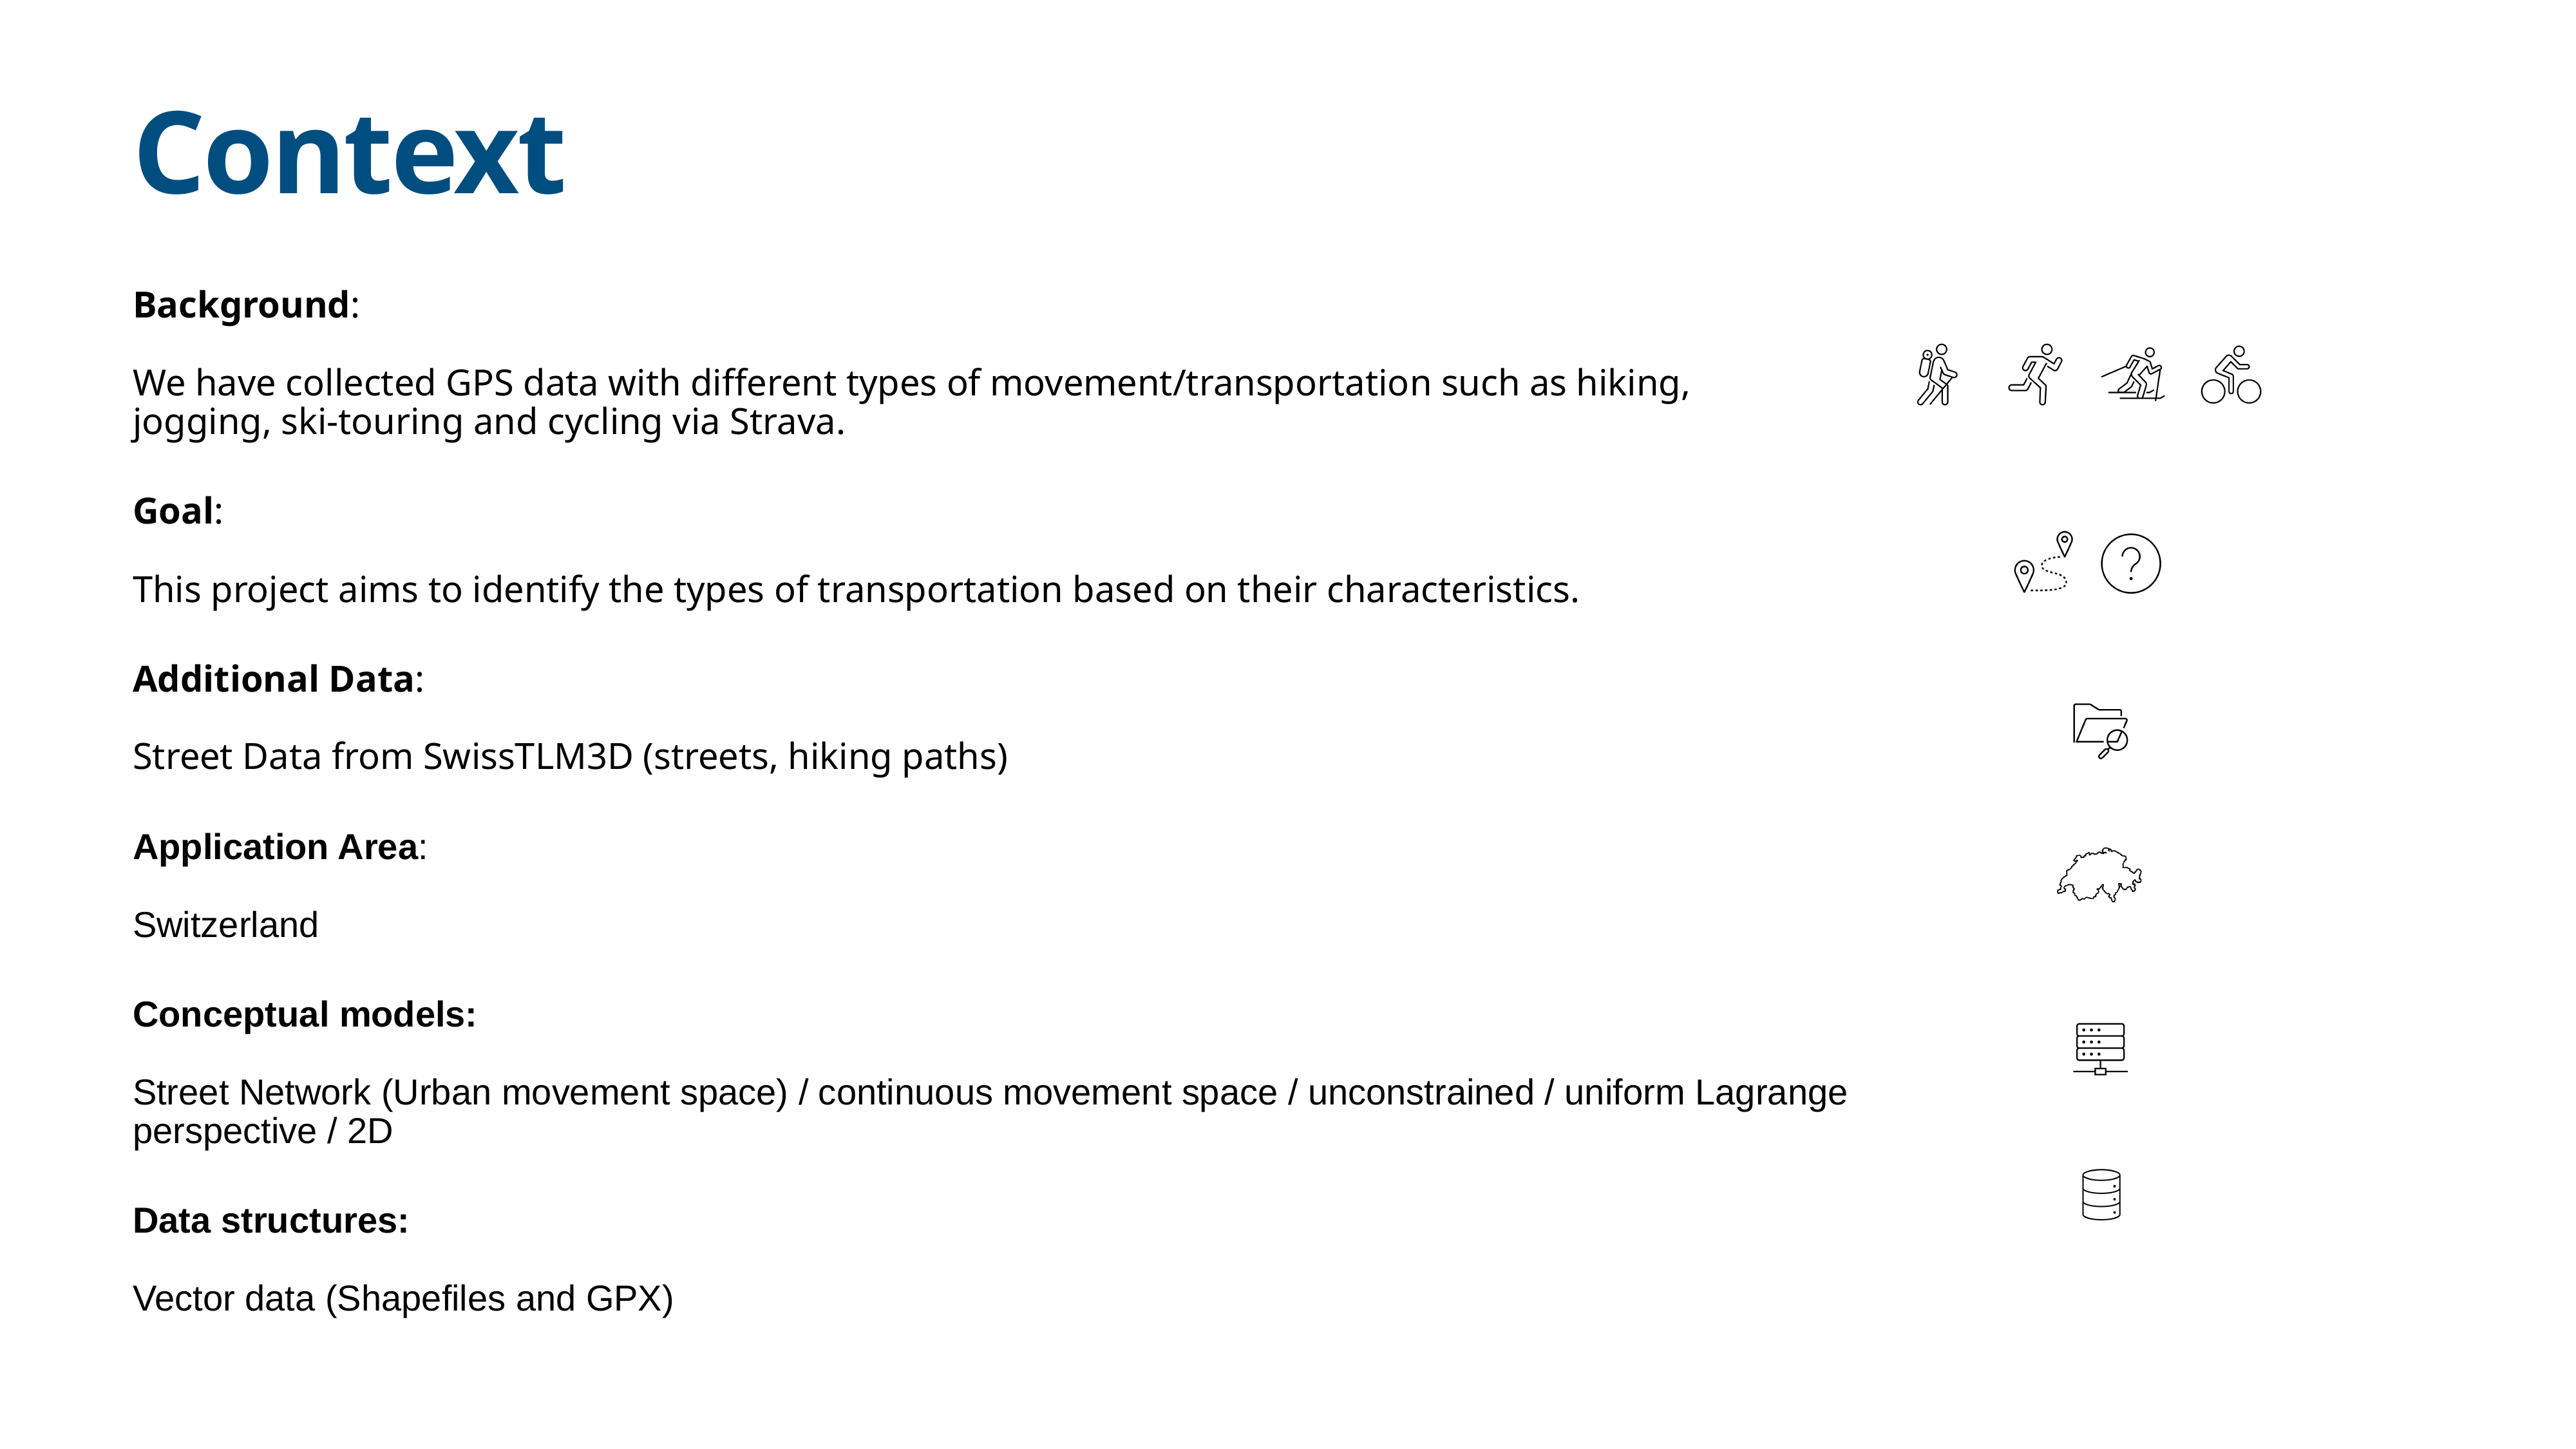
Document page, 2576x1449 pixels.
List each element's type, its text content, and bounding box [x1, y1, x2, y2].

picture [2064, 1012, 2137, 1085]
picture [2070, 1162, 2133, 1226]
picture [2005, 526, 2081, 602]
picture [2052, 828, 2146, 922]
picture [2197, 340, 2266, 409]
list Background: We have collected GPS data with different types of movement/transportation such as hiking, jogging, ski-touring and cycling via Strava. Goal: This project aims to identify the types of transportation based on their characteristics. Additional Data: Street Data from SwissTLM3D (streets, hiking paths) Application Area: Switzerland Conceptual models: Street Network (Urban movement space) / continuous movement space / unconstrained / uniform Lagrange perspective / 2D Data structures: Vector data (Shapefiles and GPX) [127, 281, 1875, 1337]
picture [2092, 526, 2169, 602]
picture [2099, 340, 2168, 409]
picture [1903, 340, 1972, 409]
picture [2061, 690, 2139, 766]
picture [2001, 340, 2070, 409]
title Context [127, 100, 2449, 252]
